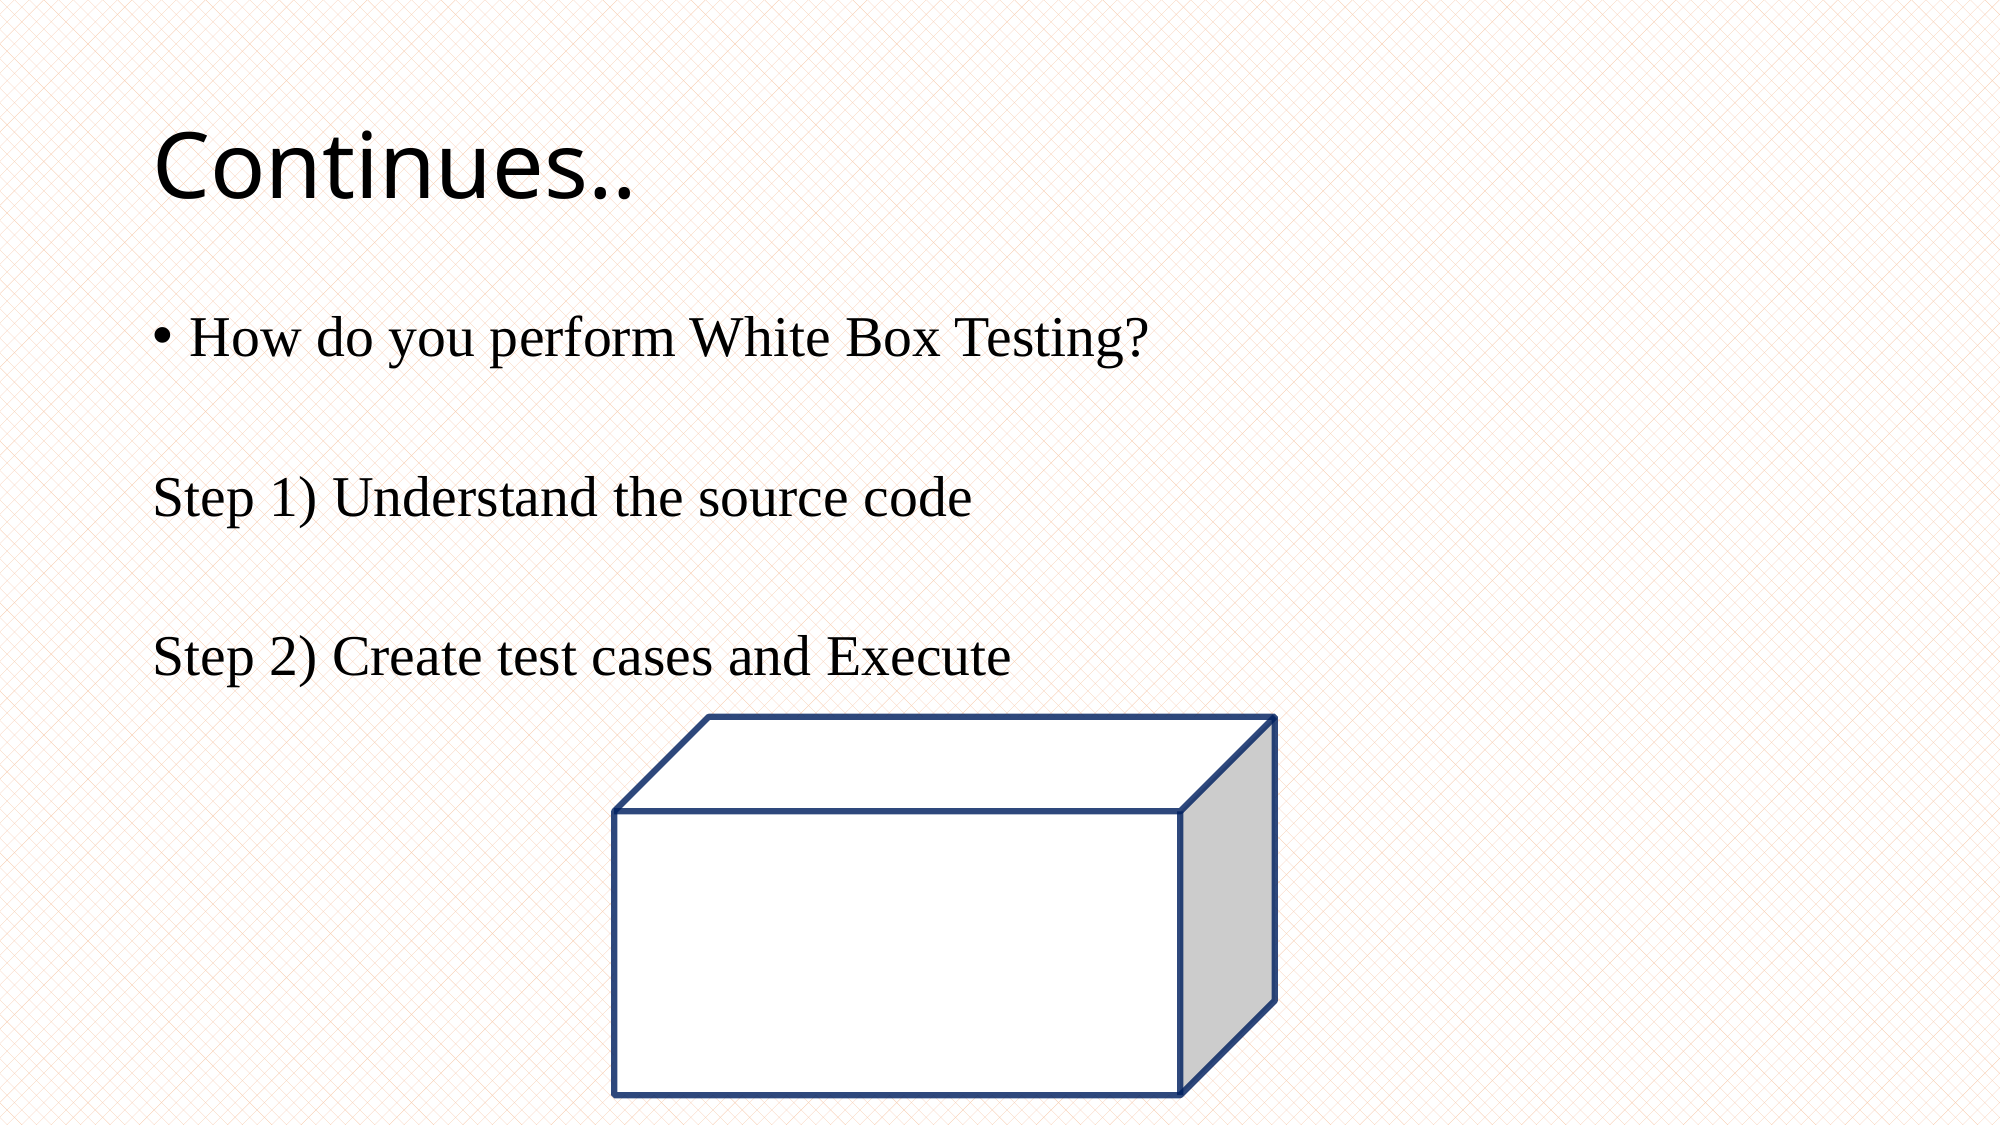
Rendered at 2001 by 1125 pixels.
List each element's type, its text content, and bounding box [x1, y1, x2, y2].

list How do you perform White Box Testing? Step 1) Understand the source code Step 2) Create test cases and Execute [137, 299, 1863, 695]
title Continues.. [137, 59, 1863, 278]
text_box [613, 715, 1276, 1097]
